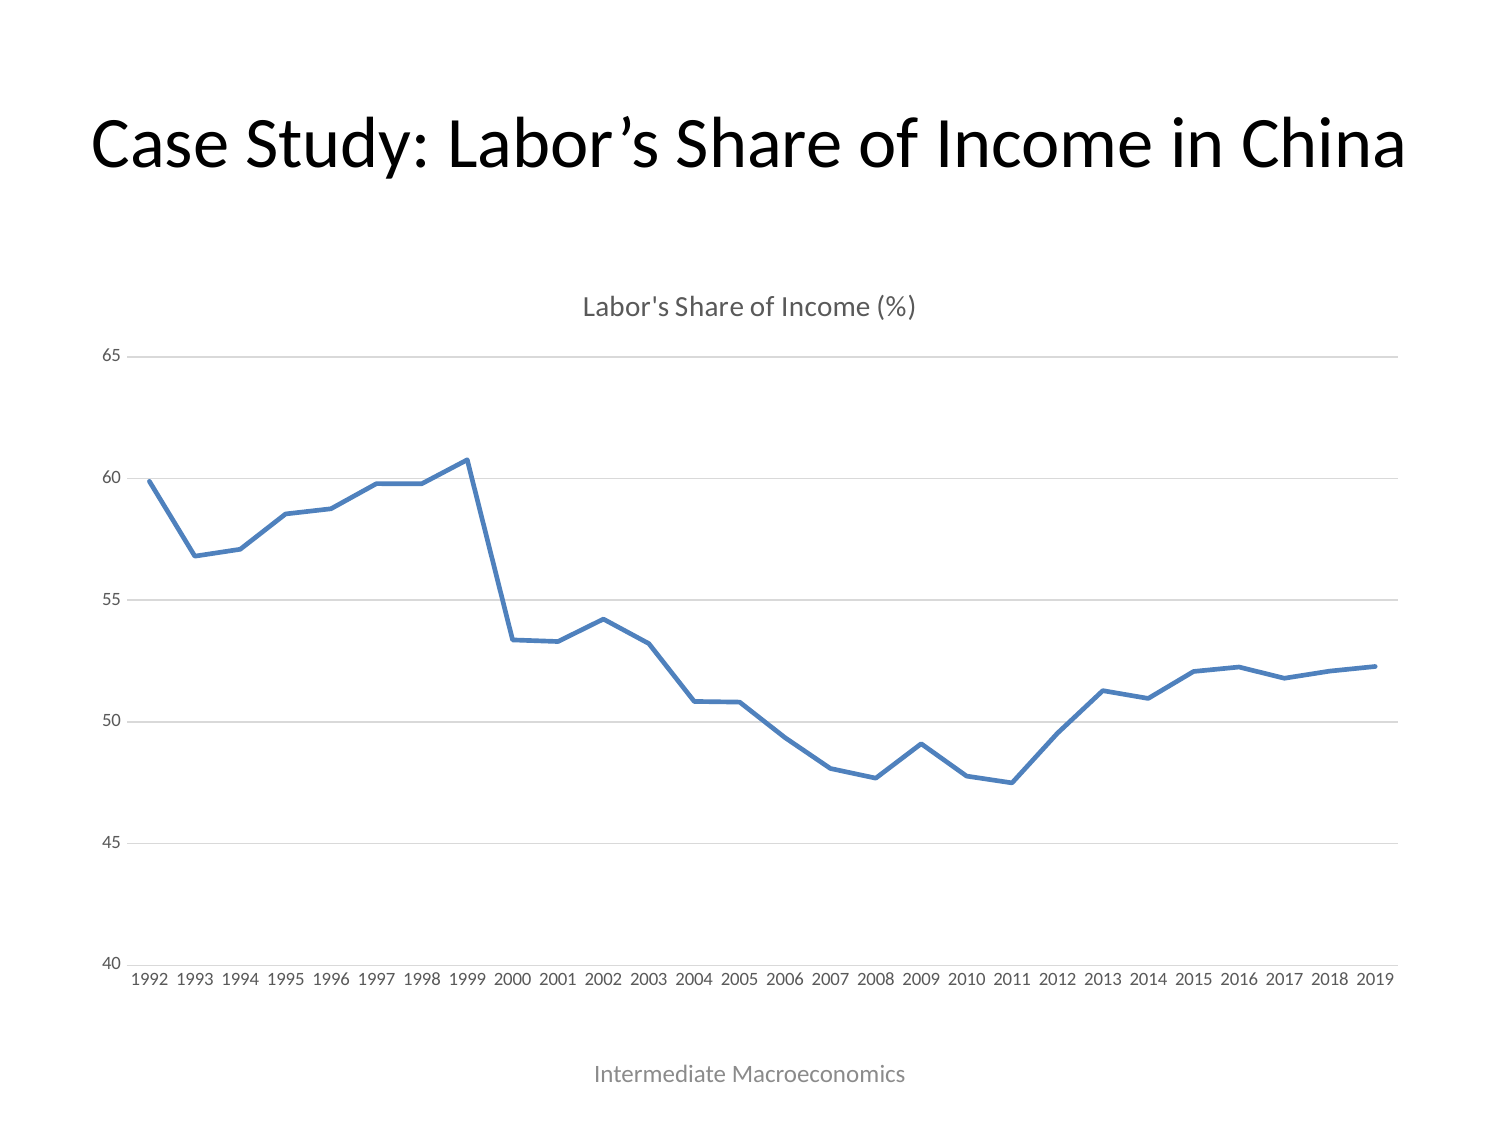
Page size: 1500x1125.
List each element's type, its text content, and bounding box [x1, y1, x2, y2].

title Case Study: Labor’s Share of Income in China [75, 45, 1425, 233]
chart [74, 262, 1426, 1006]
footer Intermediate Macroeconomics [512, 1042, 988, 1103]
